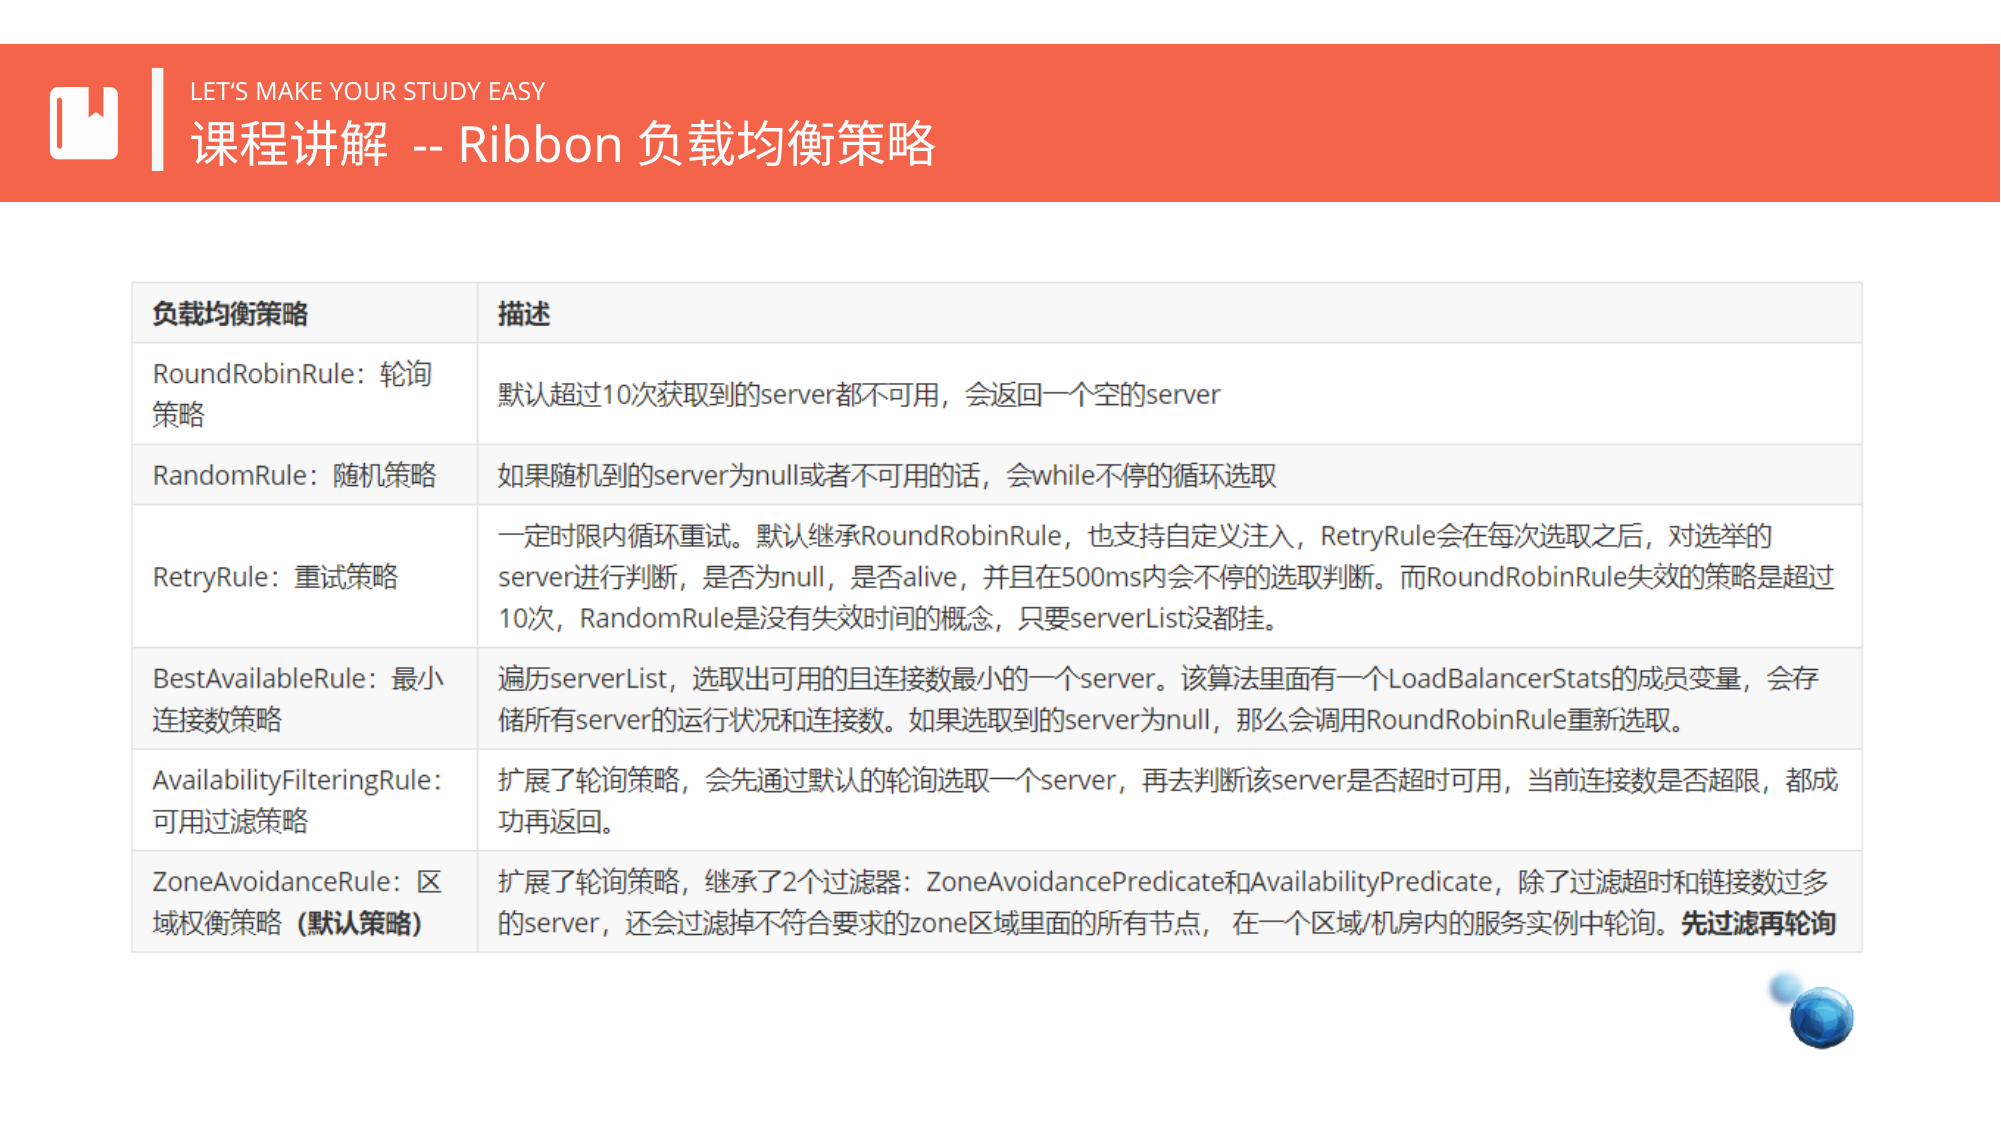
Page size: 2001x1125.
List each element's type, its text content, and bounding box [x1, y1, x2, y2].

text_box 课程讲解 -- Ribbon负载均衡策略 [316, 117, 1326, 180]
picture [0, 0, 316, 253]
picture [127, 276, 2000, 1125]
text_box [316, 43, 2000, 203]
text_box LET‘S MAKE YOUR STUDY EASY [316, 67, 893, 113]
